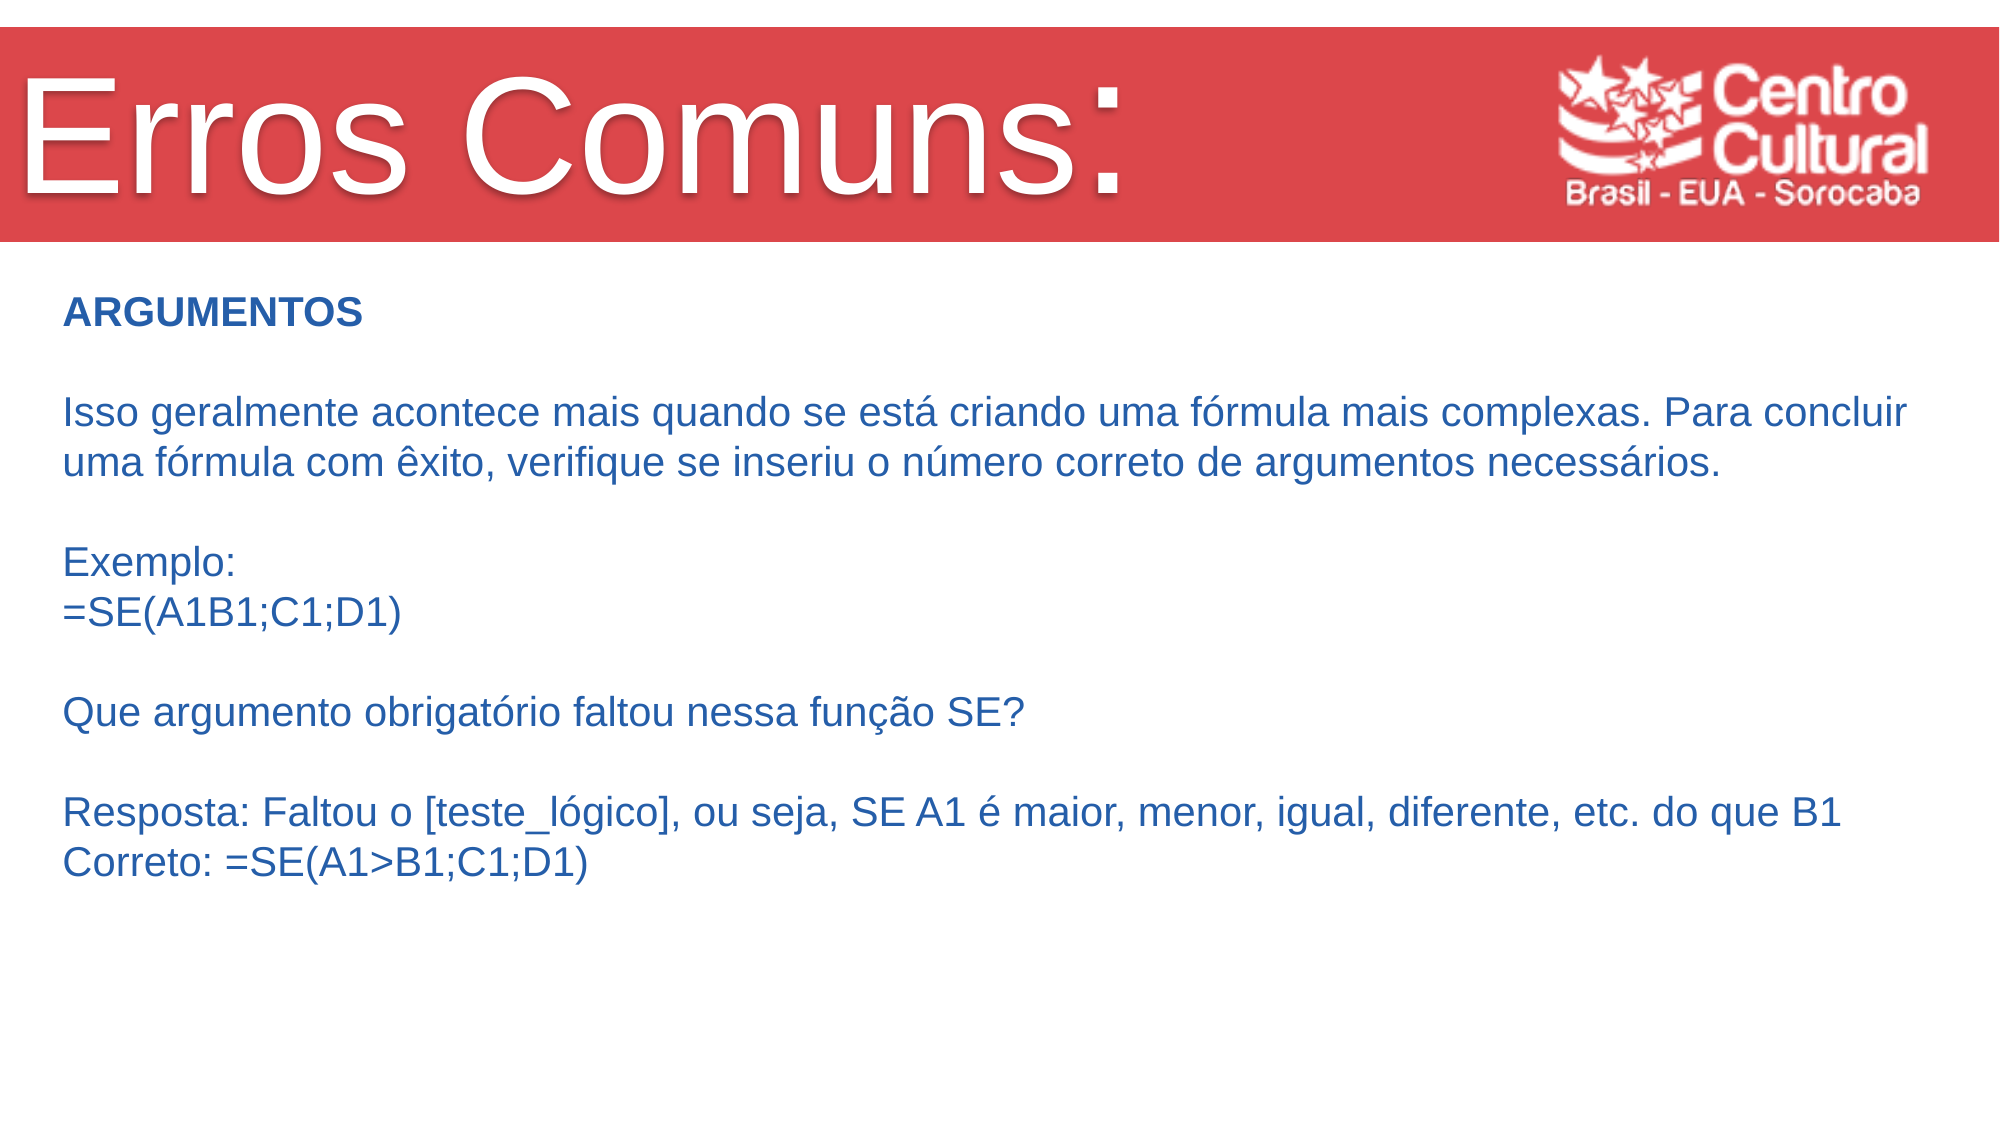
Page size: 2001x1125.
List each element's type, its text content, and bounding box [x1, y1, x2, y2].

text_box [0, 25, 2000, 244]
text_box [1477, 54, 2000, 216]
title Erros Comuns: [0, 13, 1254, 214]
text_box ARGUMENTOS Isso geralmente acontece mais quando se está criando uma fórmula mais complexas. Para concluir uma fórmula com êxito, verifique se inseriu o número correto de argumentos necessários. Exemplo: =SE(A1B1;C1;D1) Que argumento obrigatório faltou nessa função SE? Resposta: Faltou o [teste_lógico], ou seja, SE A1 é maior, menor, igual, diferente, etc. do que B1 Correto: =SE(A1>B1;C1;D1) [47, 277, 1962, 893]
